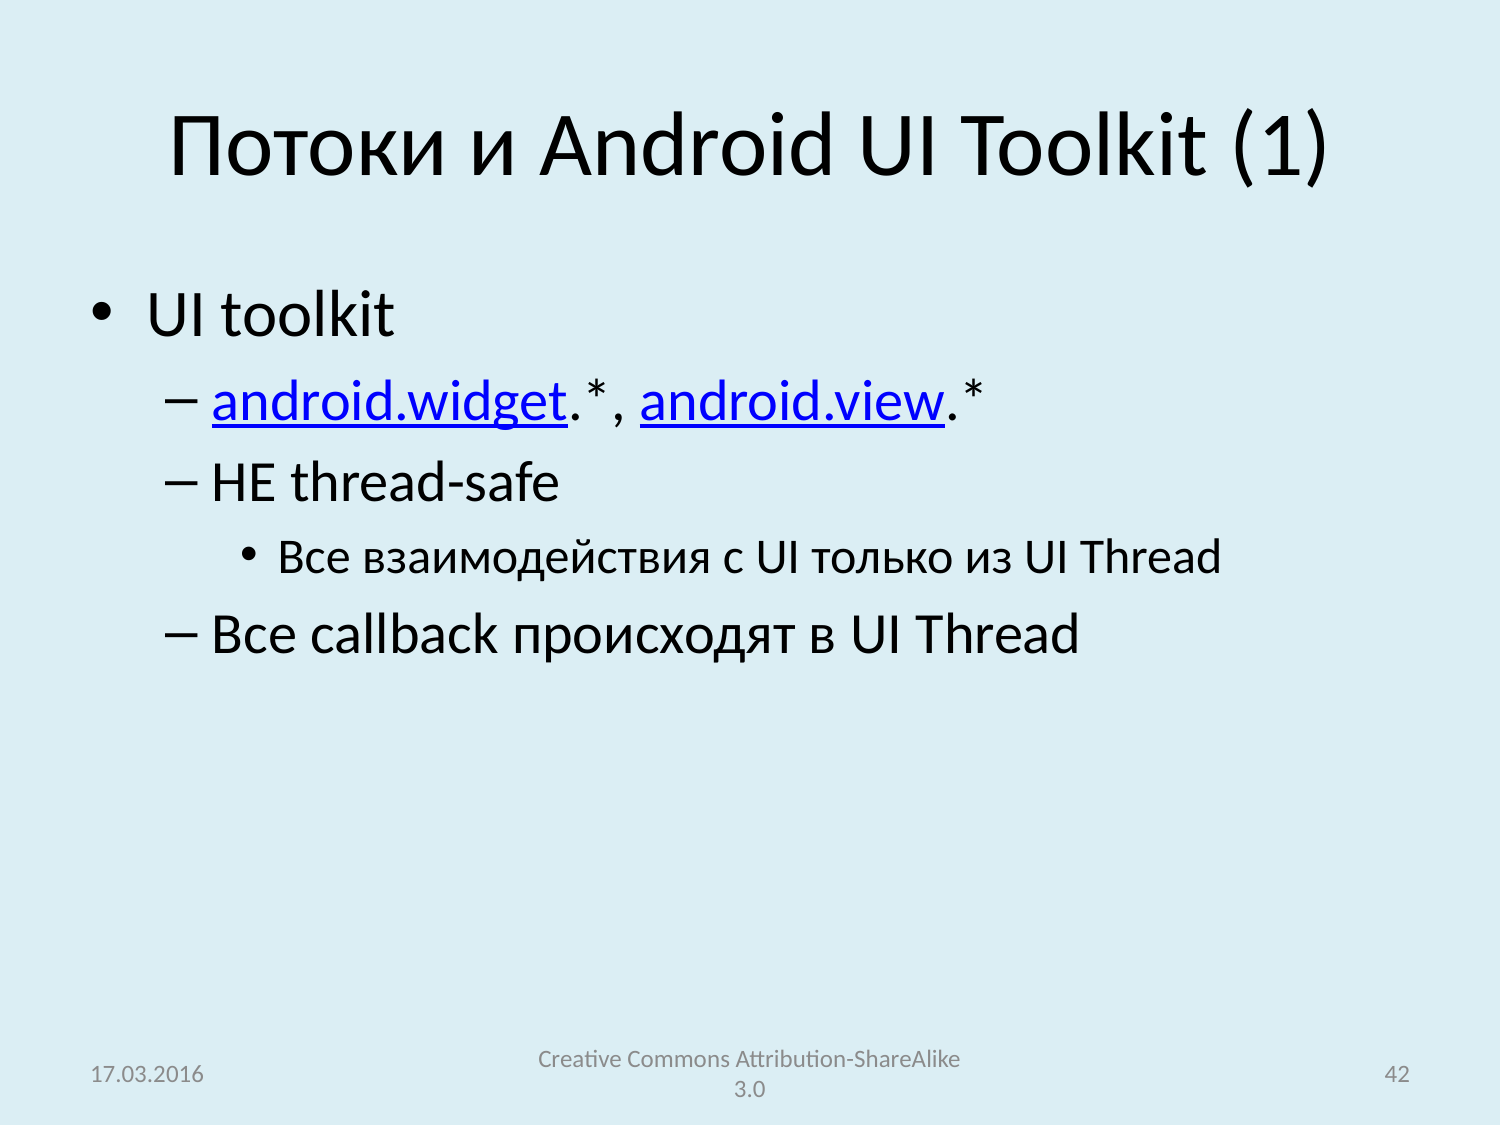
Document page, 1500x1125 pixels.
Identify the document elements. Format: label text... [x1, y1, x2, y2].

title Потоки и Android UI Toolkit (1) [74, 44, 1426, 233]
footer Creative Commons Attribution-ShareAlike 3.0 [512, 1042, 988, 1103]
slide_number 42 [1074, 1042, 1425, 1103]
list UI toolkit android.widget.*, android.view.* НЕ thread-safe Все взаимодействия с UI только из UI Thread Все callback происходят в UI Thread [74, 262, 1426, 1006]
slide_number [75, 1042, 425, 1103]
